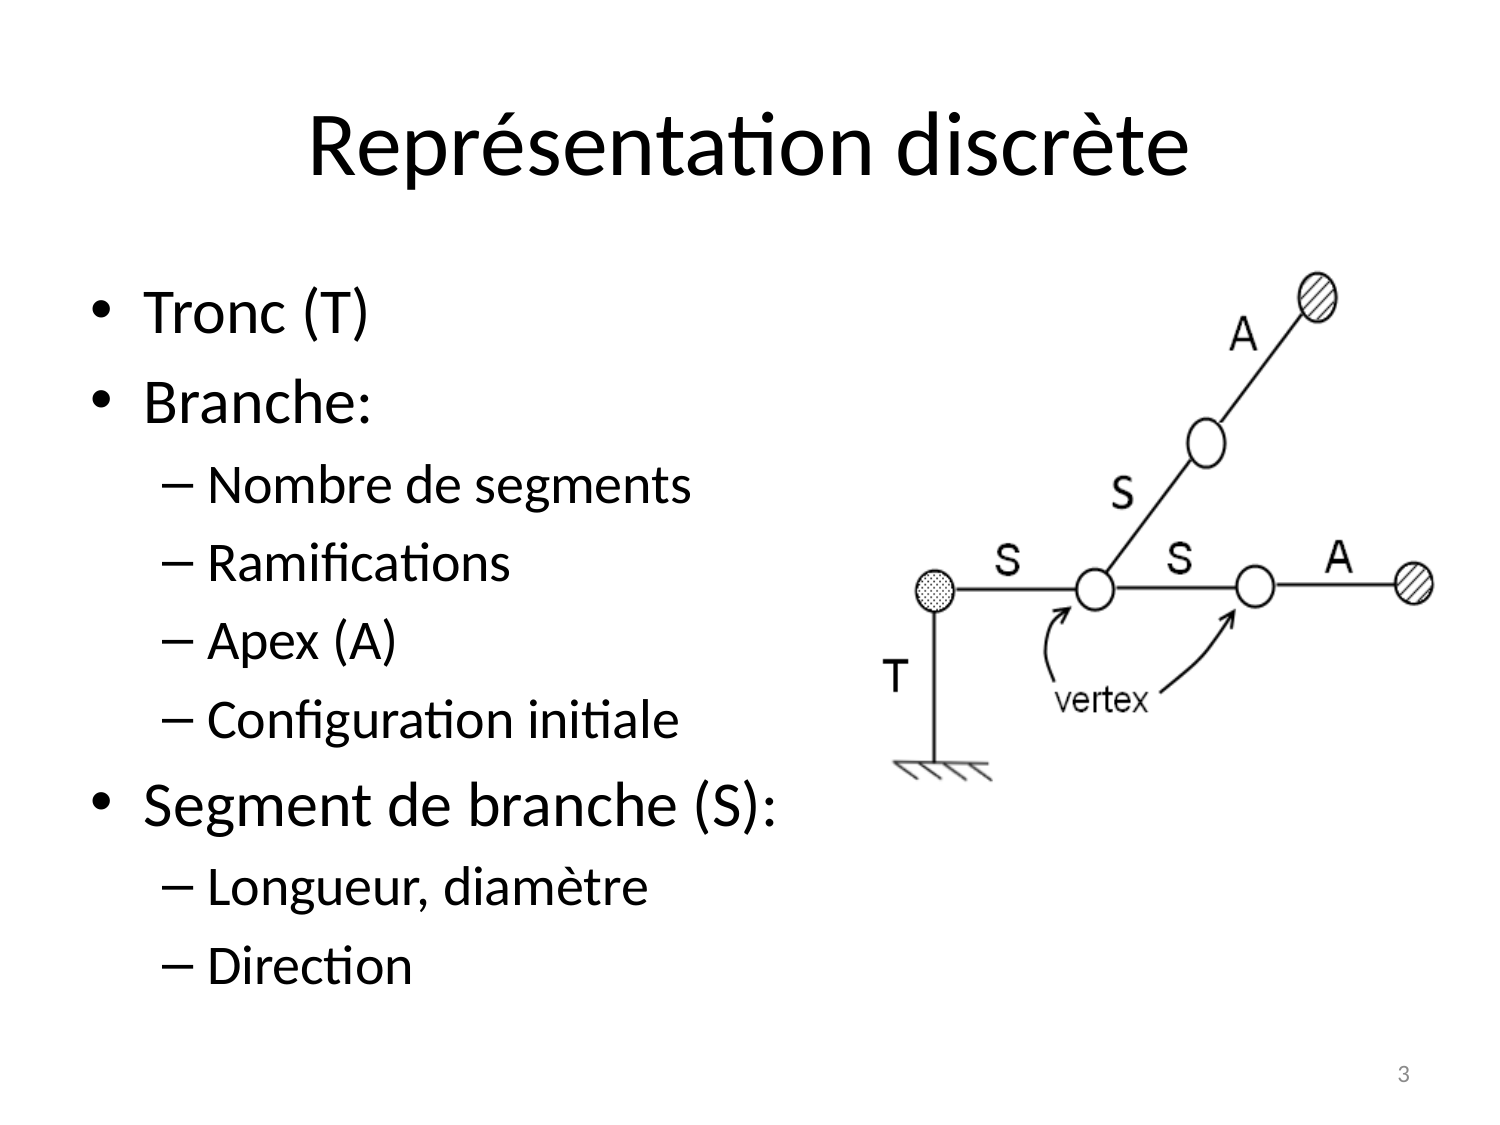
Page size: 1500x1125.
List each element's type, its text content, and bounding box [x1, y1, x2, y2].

picture [815, 249, 1500, 841]
slide_number 3 [1074, 1042, 1425, 1103]
list Tronc (T) Branche: Nombre de segments Ramifications Apex (A) Configuration initiale Segment de branche (S): Longueur, diamètre Direction [75, 262, 1425, 1005]
title Représentation discrète [75, 45, 1425, 233]
